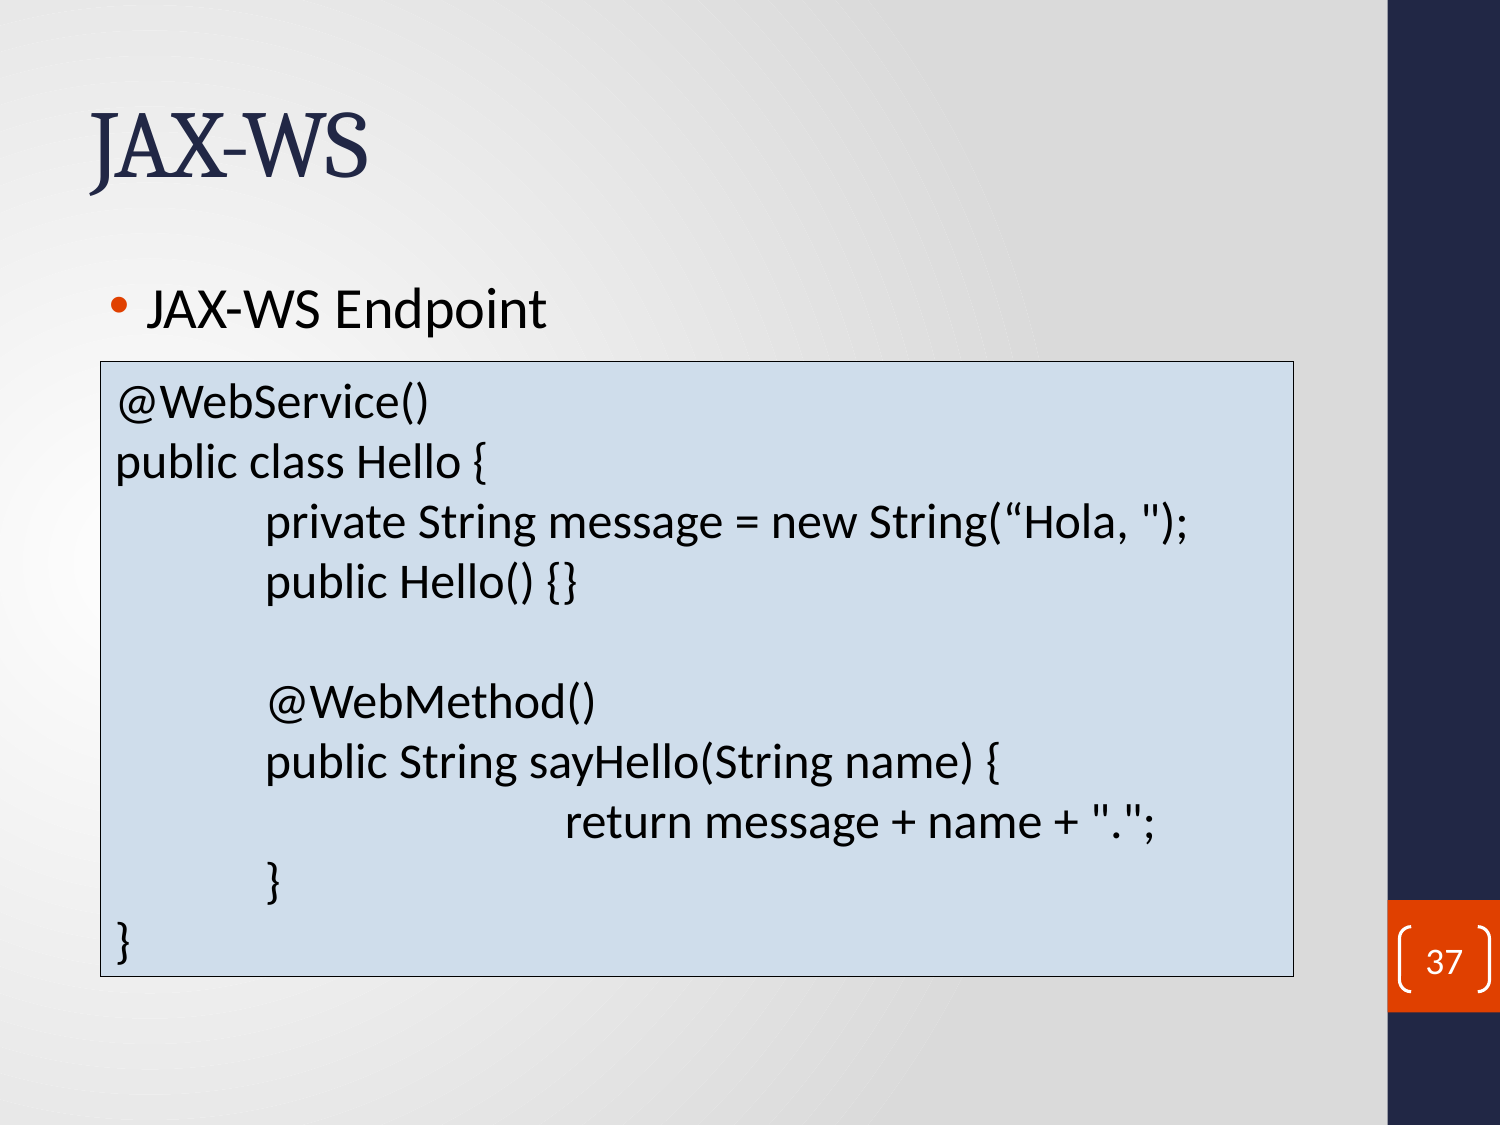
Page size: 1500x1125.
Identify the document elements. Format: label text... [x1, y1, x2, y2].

title JAX-WS [75, 45, 1325, 233]
text_box @WebService() public class Hello { private String message = new String(“Hola, "); public Hello() {} @WebMethod() public String sayHello(String name) { return message + name + "."; } } [100, 361, 1294, 977]
list JAX-WS Endpoint [75, 262, 1325, 1050]
slide_number 37 [1397, 925, 1492, 994]
